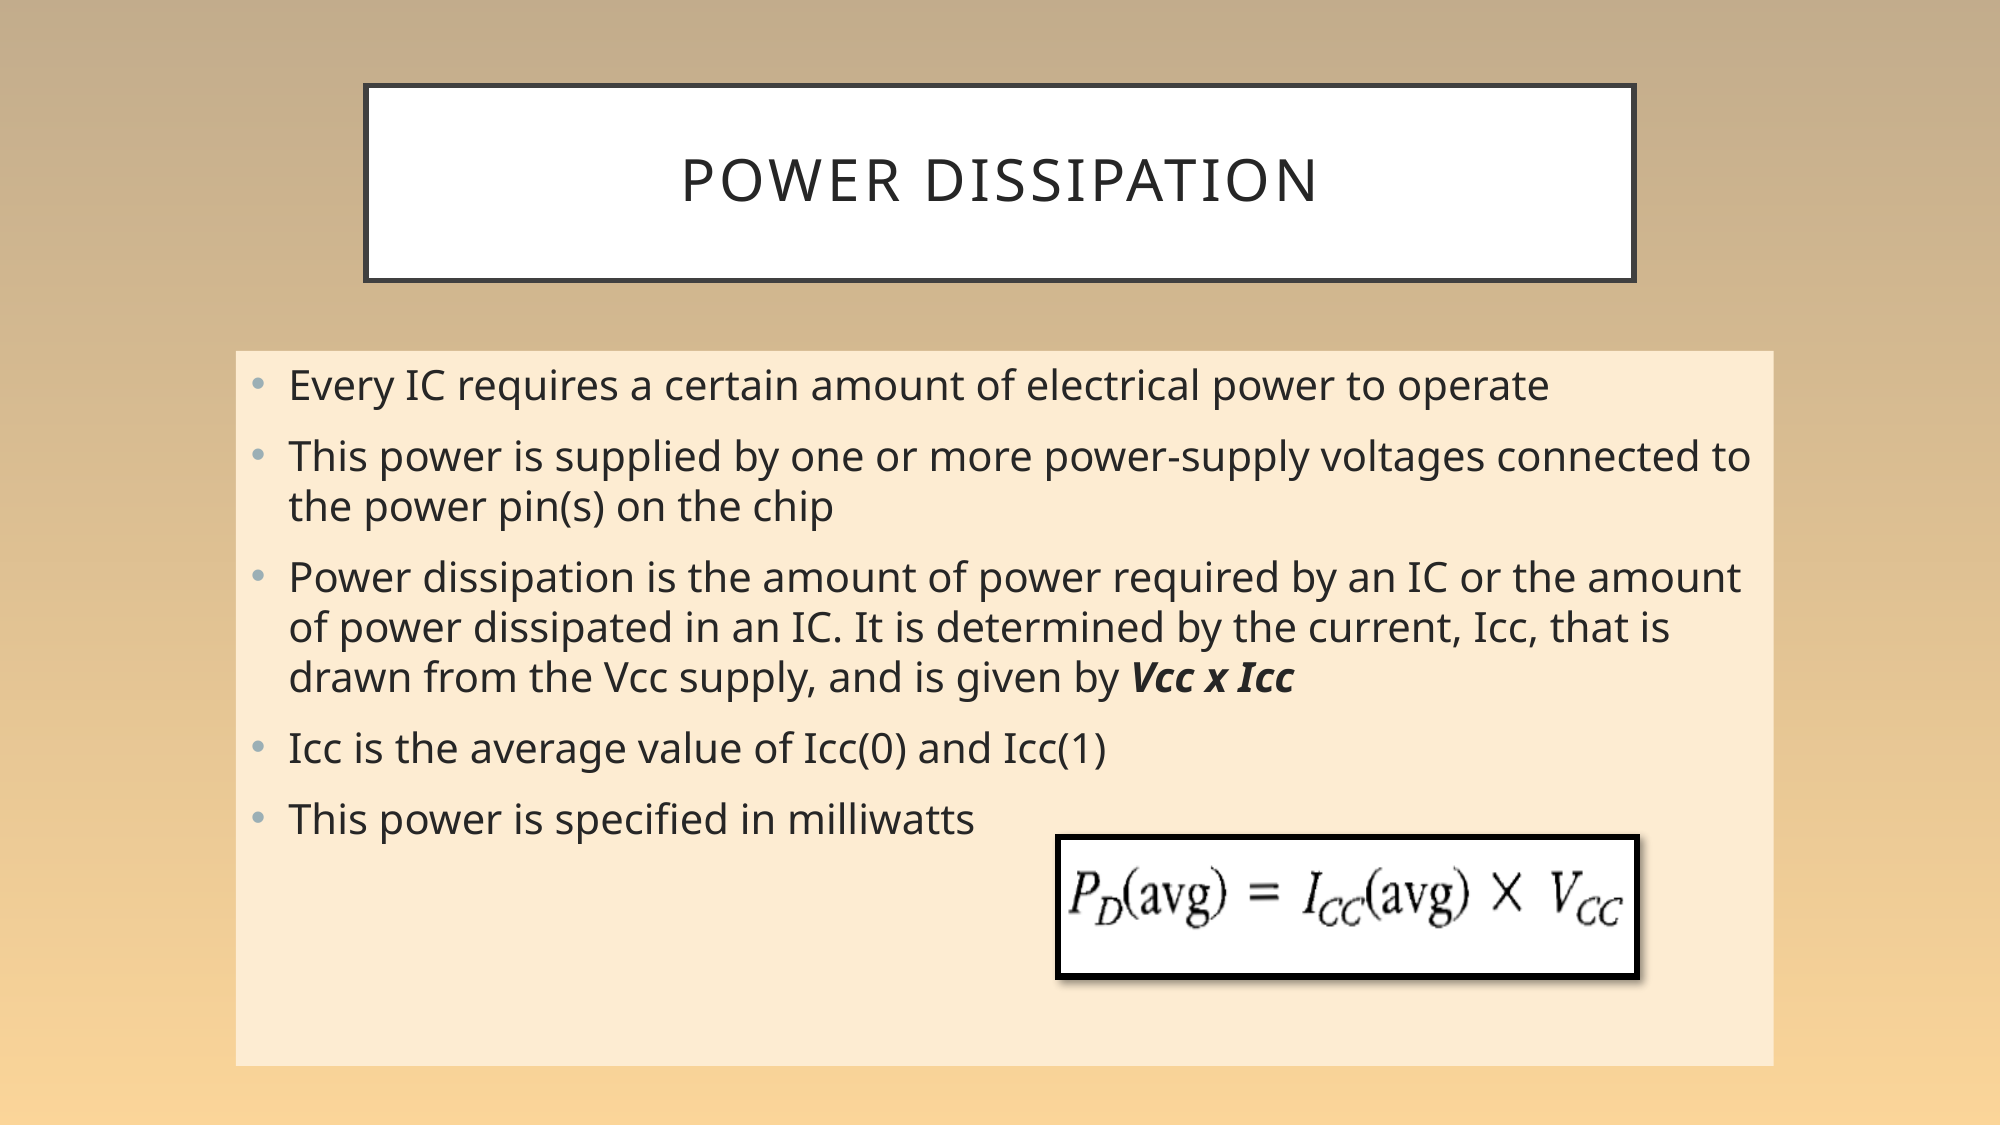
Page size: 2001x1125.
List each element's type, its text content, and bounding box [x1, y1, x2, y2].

title Power dissipation [363, 83, 1637, 283]
picture [1061, 839, 1634, 974]
list Every IC requires a certain amount of electrical power to operate This power is supplied by one or more power-supply voltages connected to the power pin(s) on the chip Power dissipation is the amount of power required by an IC or the amount of power dissipated in an IC. It is determined by the current, Icc, that is drawn from the Vcc supply, and is given by Vcc x Icc Icc is the average value of Icc(0) and Icc(1) This power is specified in milliwatts [235, 350, 1774, 1066]
